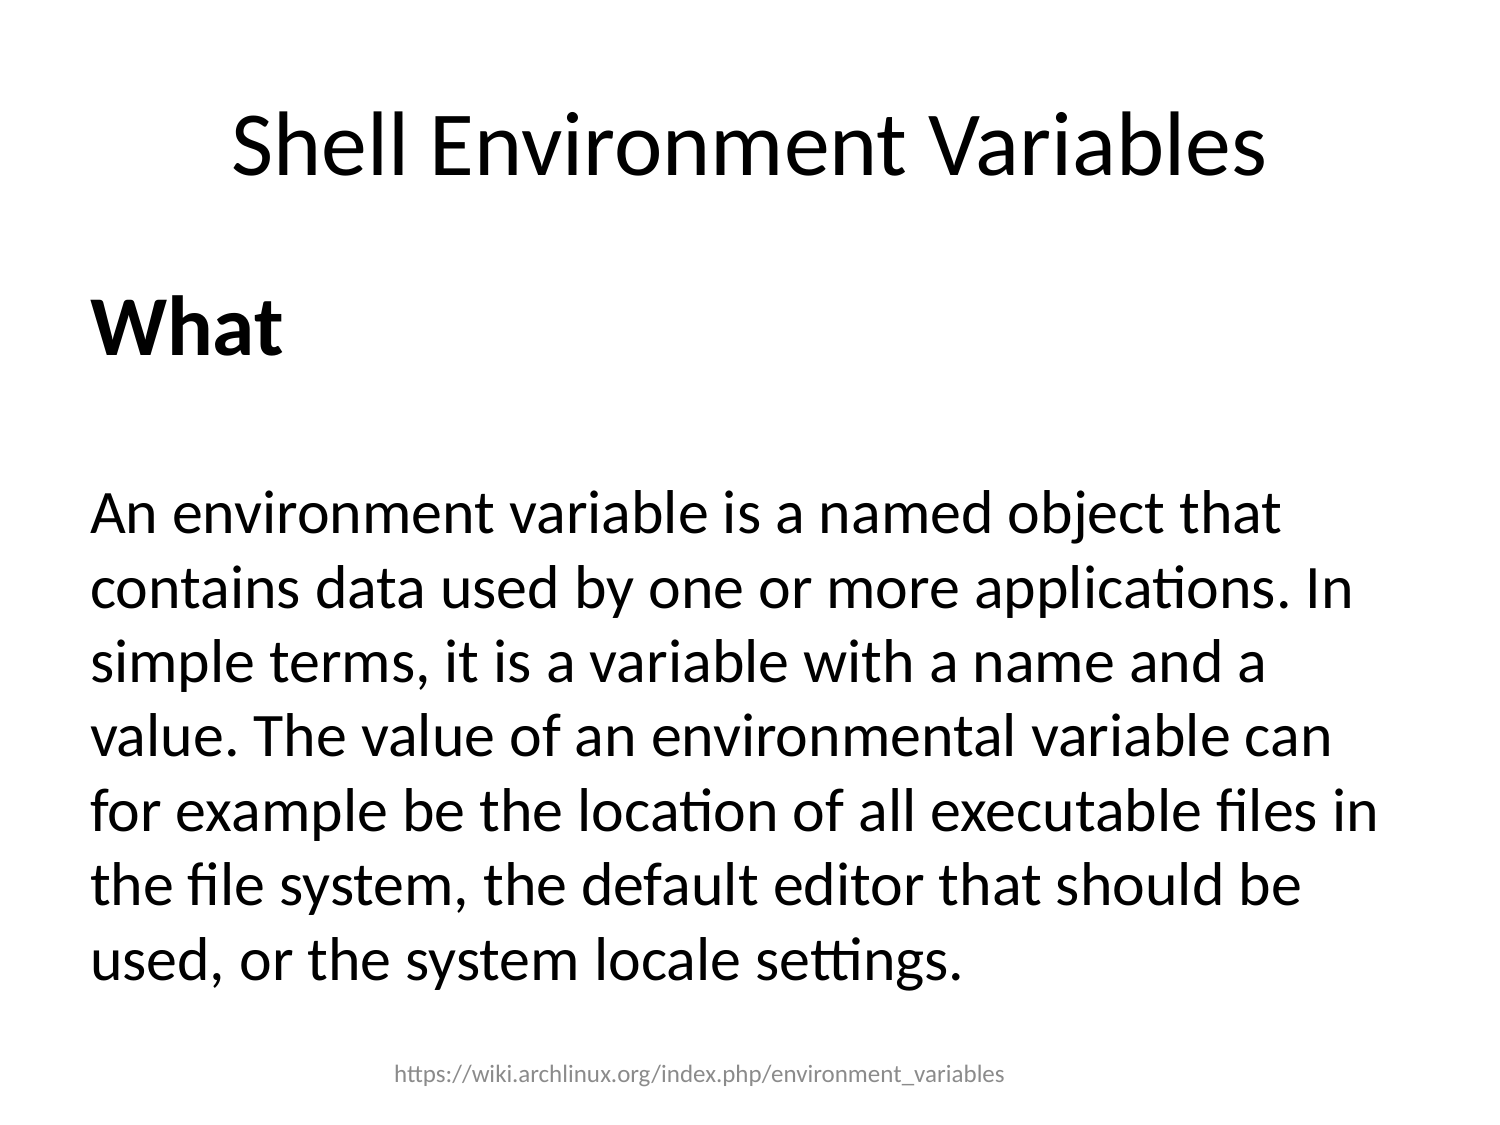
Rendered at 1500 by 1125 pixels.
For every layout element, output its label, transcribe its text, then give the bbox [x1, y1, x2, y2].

footer https://wiki.archlinux.org/index.php/environment_variables [112, 1042, 1288, 1103]
list What An environment variable is a named object that contains data used by one or more applications. In simple terms, it is a variable with a name and a value. The value of an environmental variable can for example be the location of all executable files in the file system, the default editor that should be used, or the system locale settings. [75, 262, 1425, 1005]
title Shell Environment Variables [75, 45, 1425, 233]
